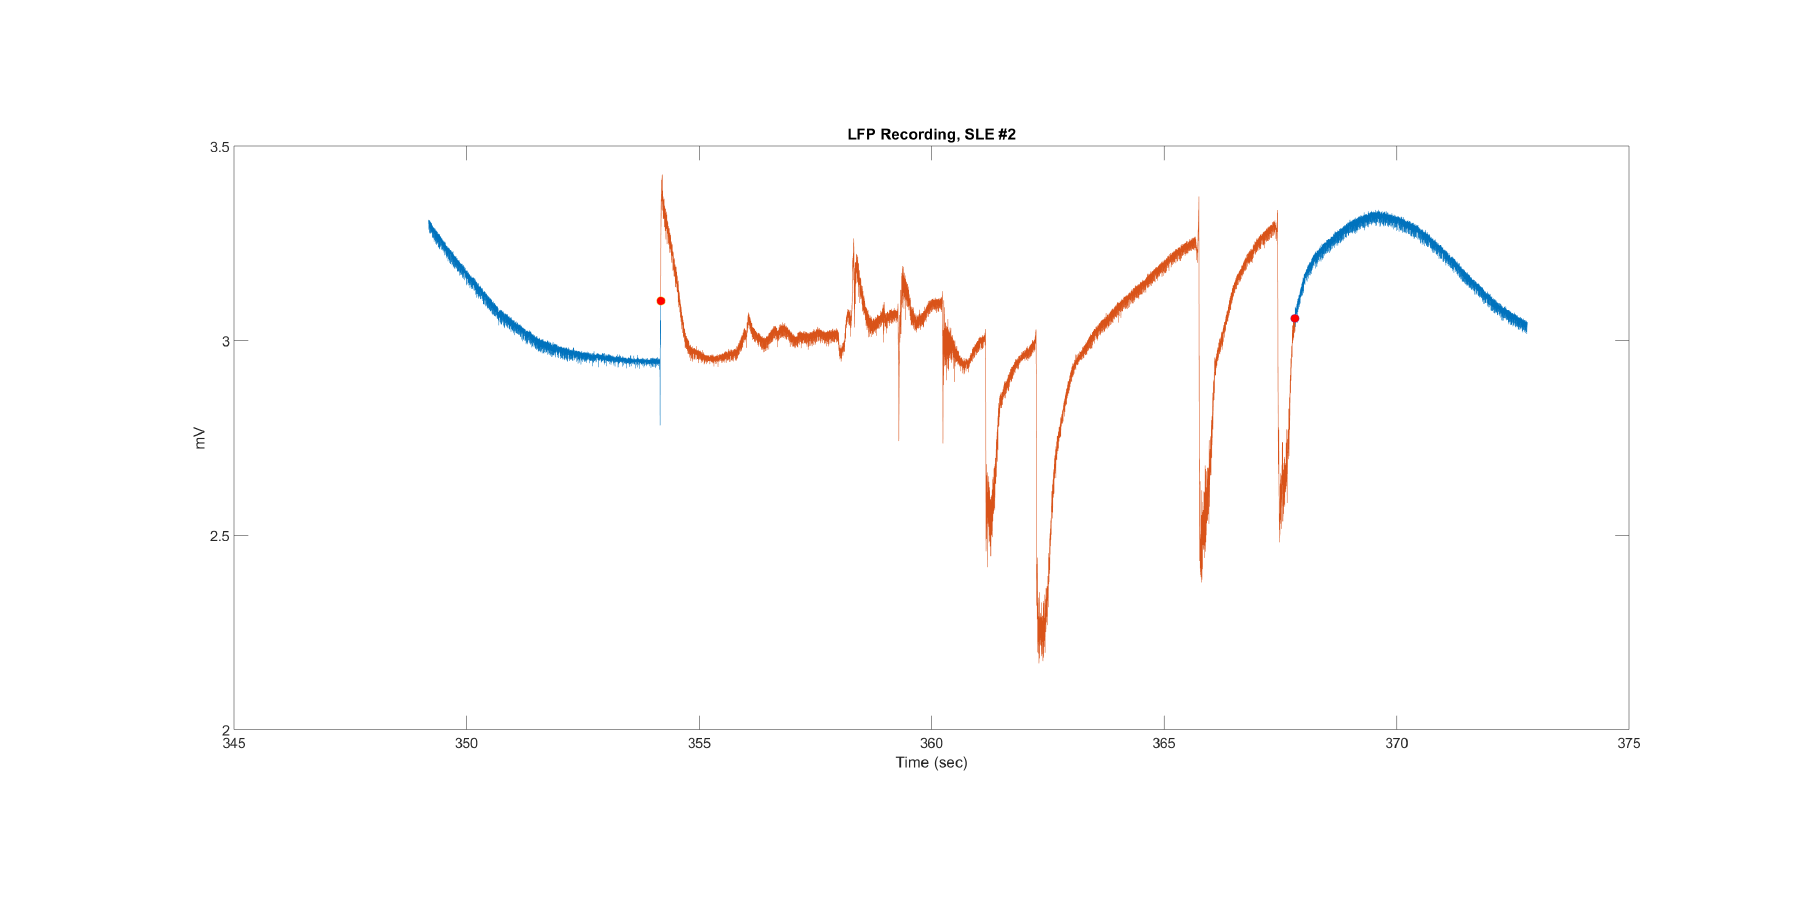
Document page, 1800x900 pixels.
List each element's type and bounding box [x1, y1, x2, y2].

picture [0, 92, 1800, 808]
